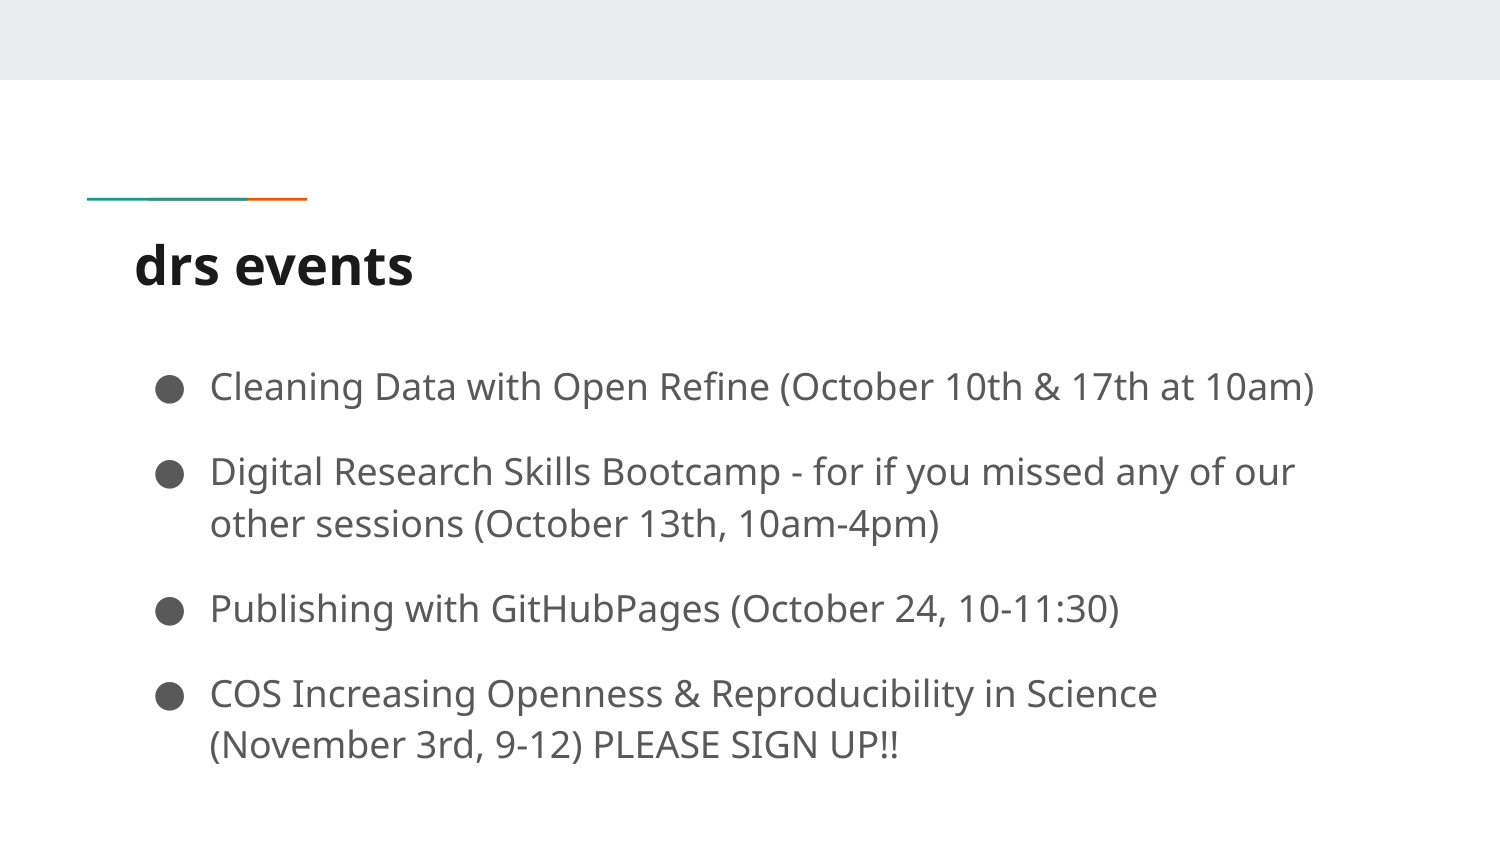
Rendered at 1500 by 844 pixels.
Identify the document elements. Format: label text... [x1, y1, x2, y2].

list Cleaning Data with Open Refine (October 10th & 17th at 10am) Digital Research Skills Bootcamp - for if you missed any of our other sessions (October 13th, 10am-4pm) Publishing with GitHubPages (October 24, 10-11:30) COS Increasing Openness & Reproducibility in Science (November 3rd, 9-12) PLEASE SIGN UP!! [119, 341, 1381, 712]
title drs events [119, 216, 1381, 305]
